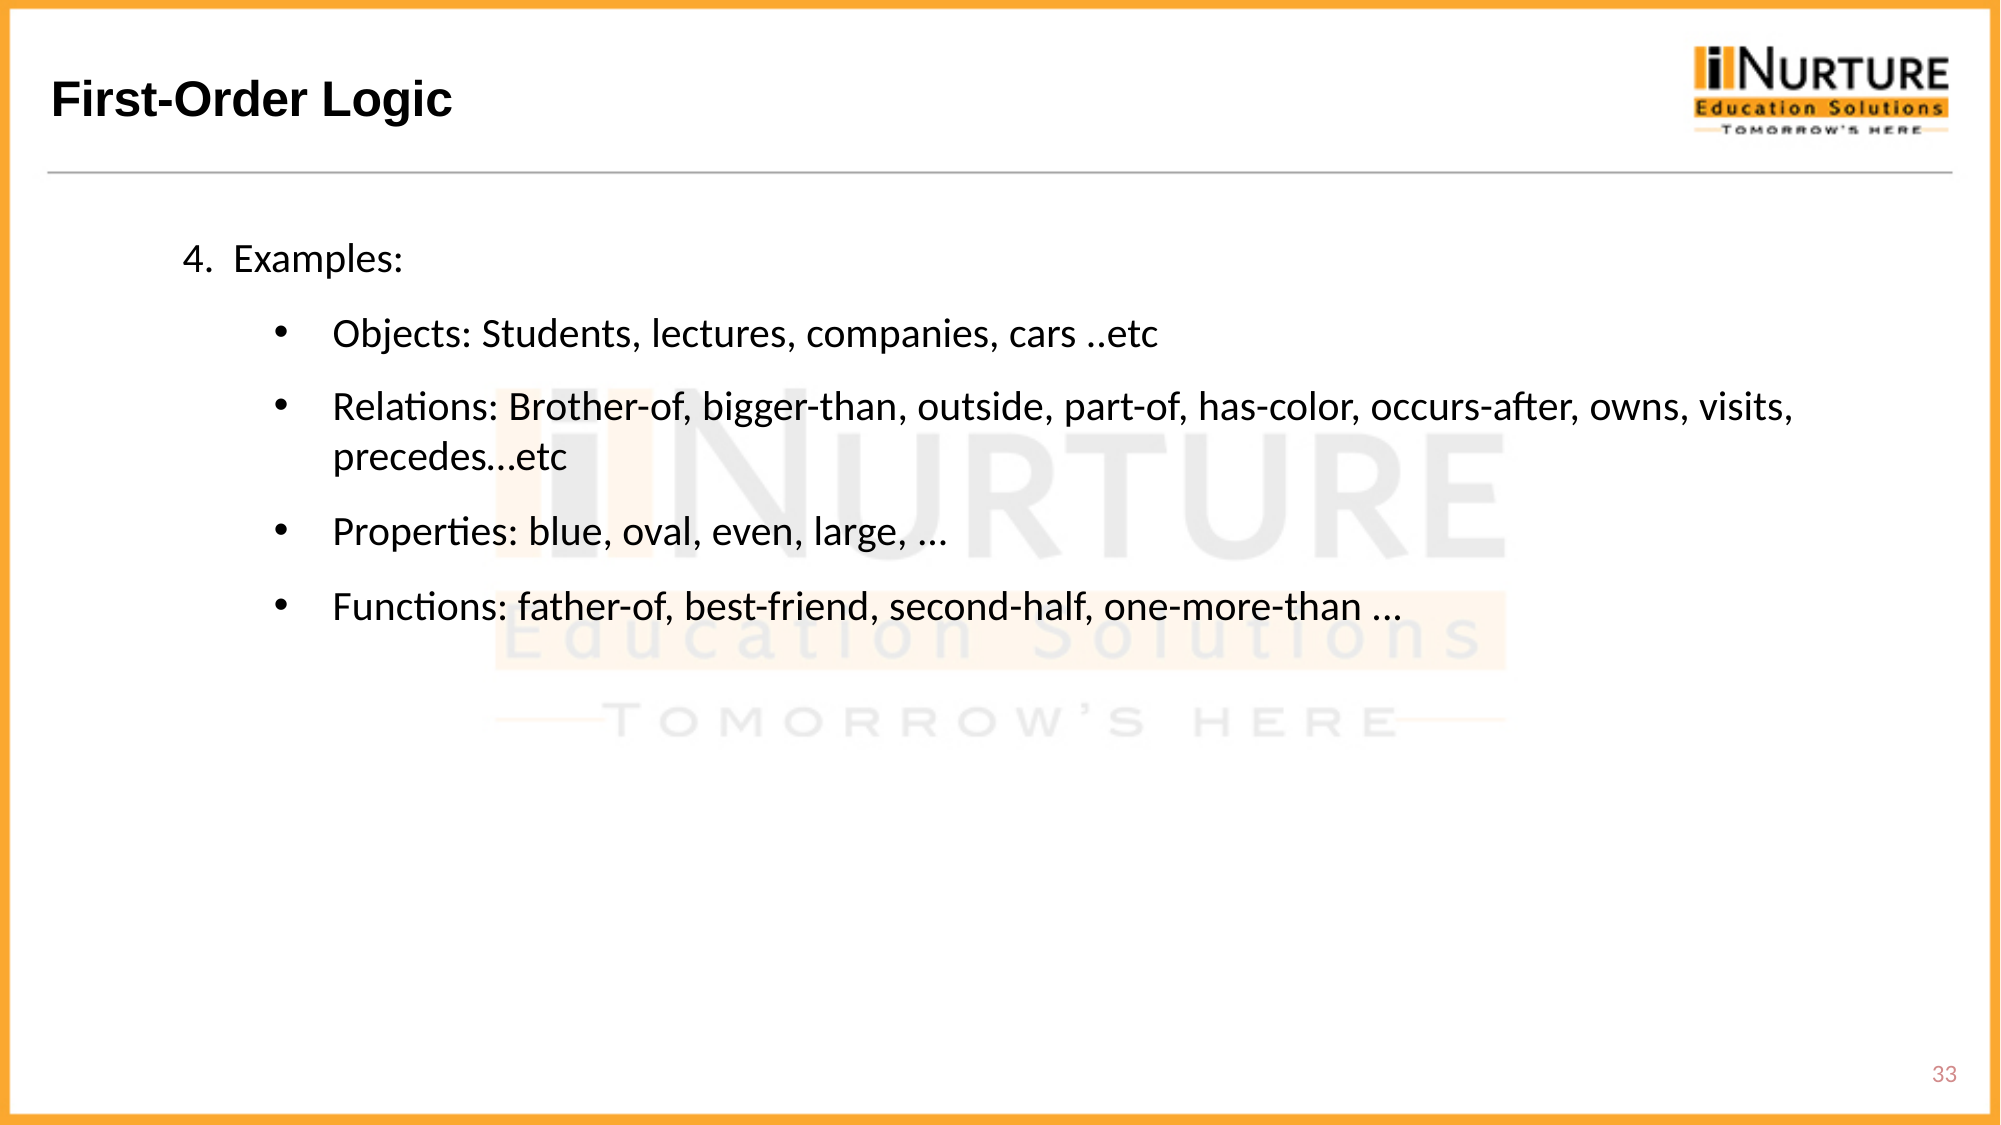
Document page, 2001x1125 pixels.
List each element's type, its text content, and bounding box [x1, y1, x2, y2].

picture [0, 0, 2001, 1125]
slide_number 33 [1901, 1042, 1973, 1103]
text_box First-Order Logic [33, 59, 1716, 134]
text_box 4. Examples: Objects: Students, lectures, companies, cars ..etc Relations: Brother-of, bigger-than, outside, part-of, has-color, occurs-after, owns, visits, precedes…etc Properties: blue, oval, even, large, ... Functions: father-of, best-friend, second-half, one-more-than ... [33, 188, 1957, 637]
